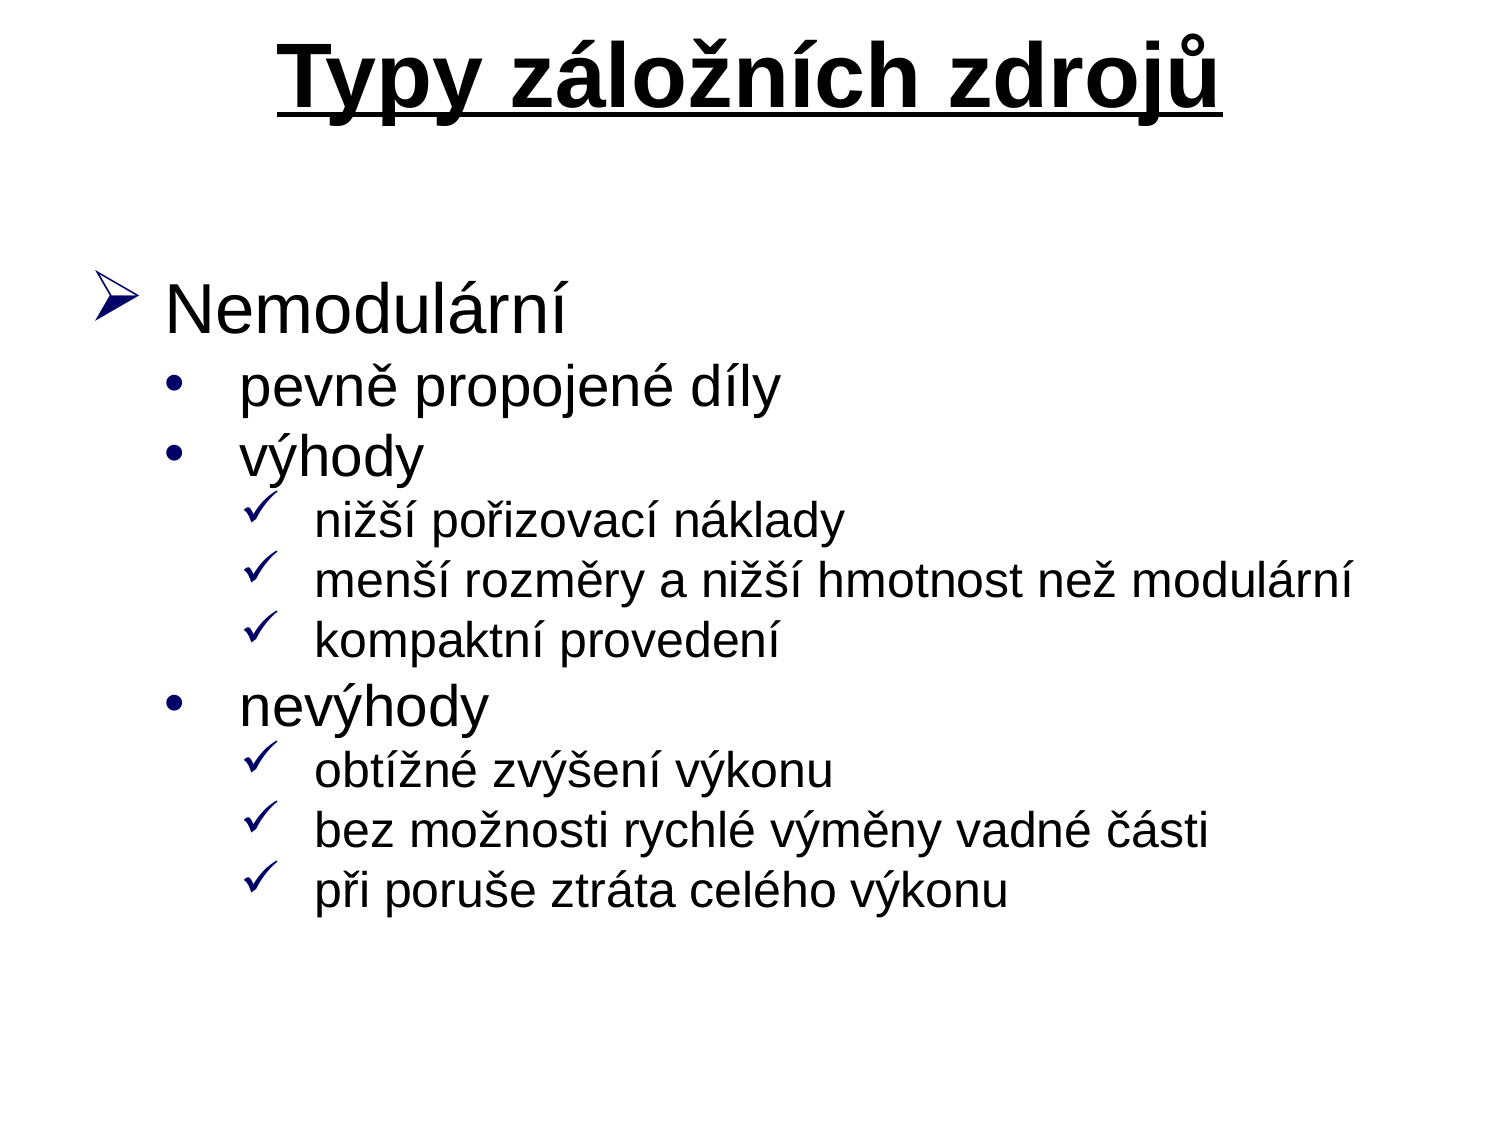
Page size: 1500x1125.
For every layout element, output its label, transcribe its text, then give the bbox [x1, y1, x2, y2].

text_box Nemodulární pevně propojené díly výhody nižší pořizovací náklady menší rozměry a nižší hmotnost než modulární kompaktní provedení nevýhody obtížné zvýšení výkonu bez možnosti rychlé výměny vadné části při poruše ztráta celého výkonu [0, 255, 1500, 925]
title Typy záložních zdrojů [0, 19, 1500, 232]
